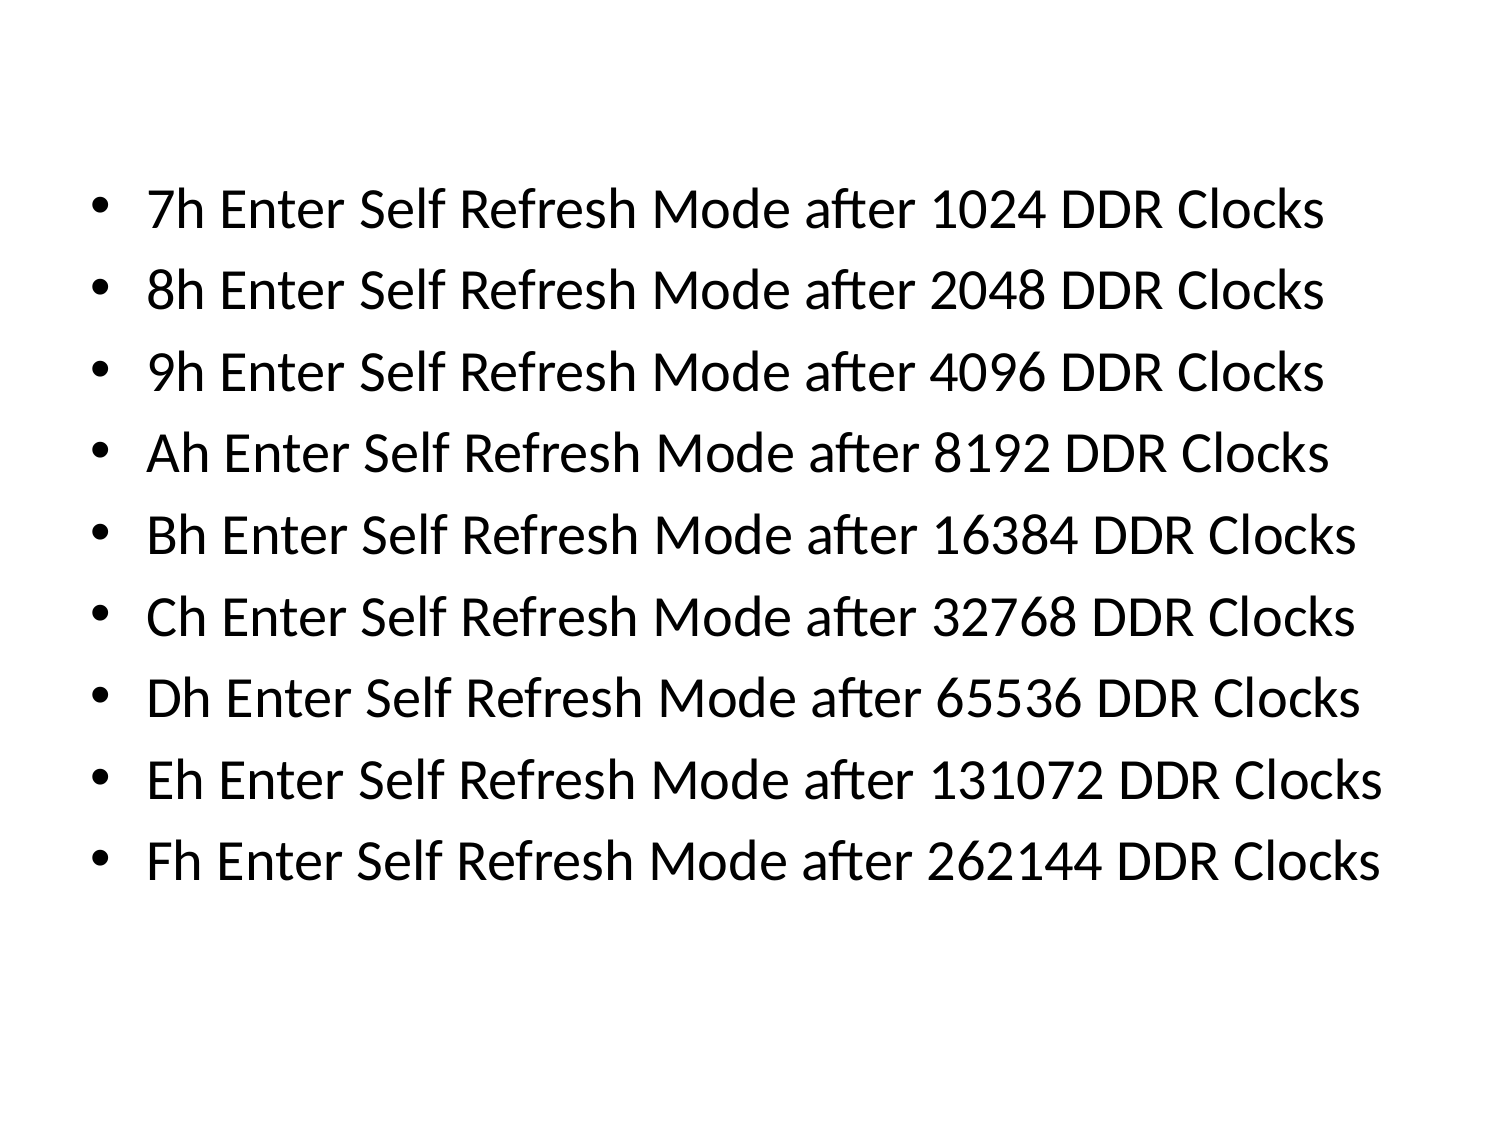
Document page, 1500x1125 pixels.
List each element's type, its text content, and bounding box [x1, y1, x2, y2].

list 7h Enter Self Refresh Mode after 1024 DDR Clocks 8h Enter Self Refresh Mode after 2048 DDR Clocks 9h Enter Self Refresh Mode after 4096 DDR Clocks Ah Enter Self Refresh Mode after 8192 DDR Clocks Bh Enter Self Refresh Mode after 16384 DDR Clocks Ch Enter Self Refresh Mode after 32768 DDR Clocks Dh Enter Self Refresh Mode after 65536 DDR Clocks Eh Enter Self Refresh Mode after 131072 DDR Clocks Fh Enter Self Refresh Mode after 262144 DDR Clocks [75, 162, 1425, 963]
